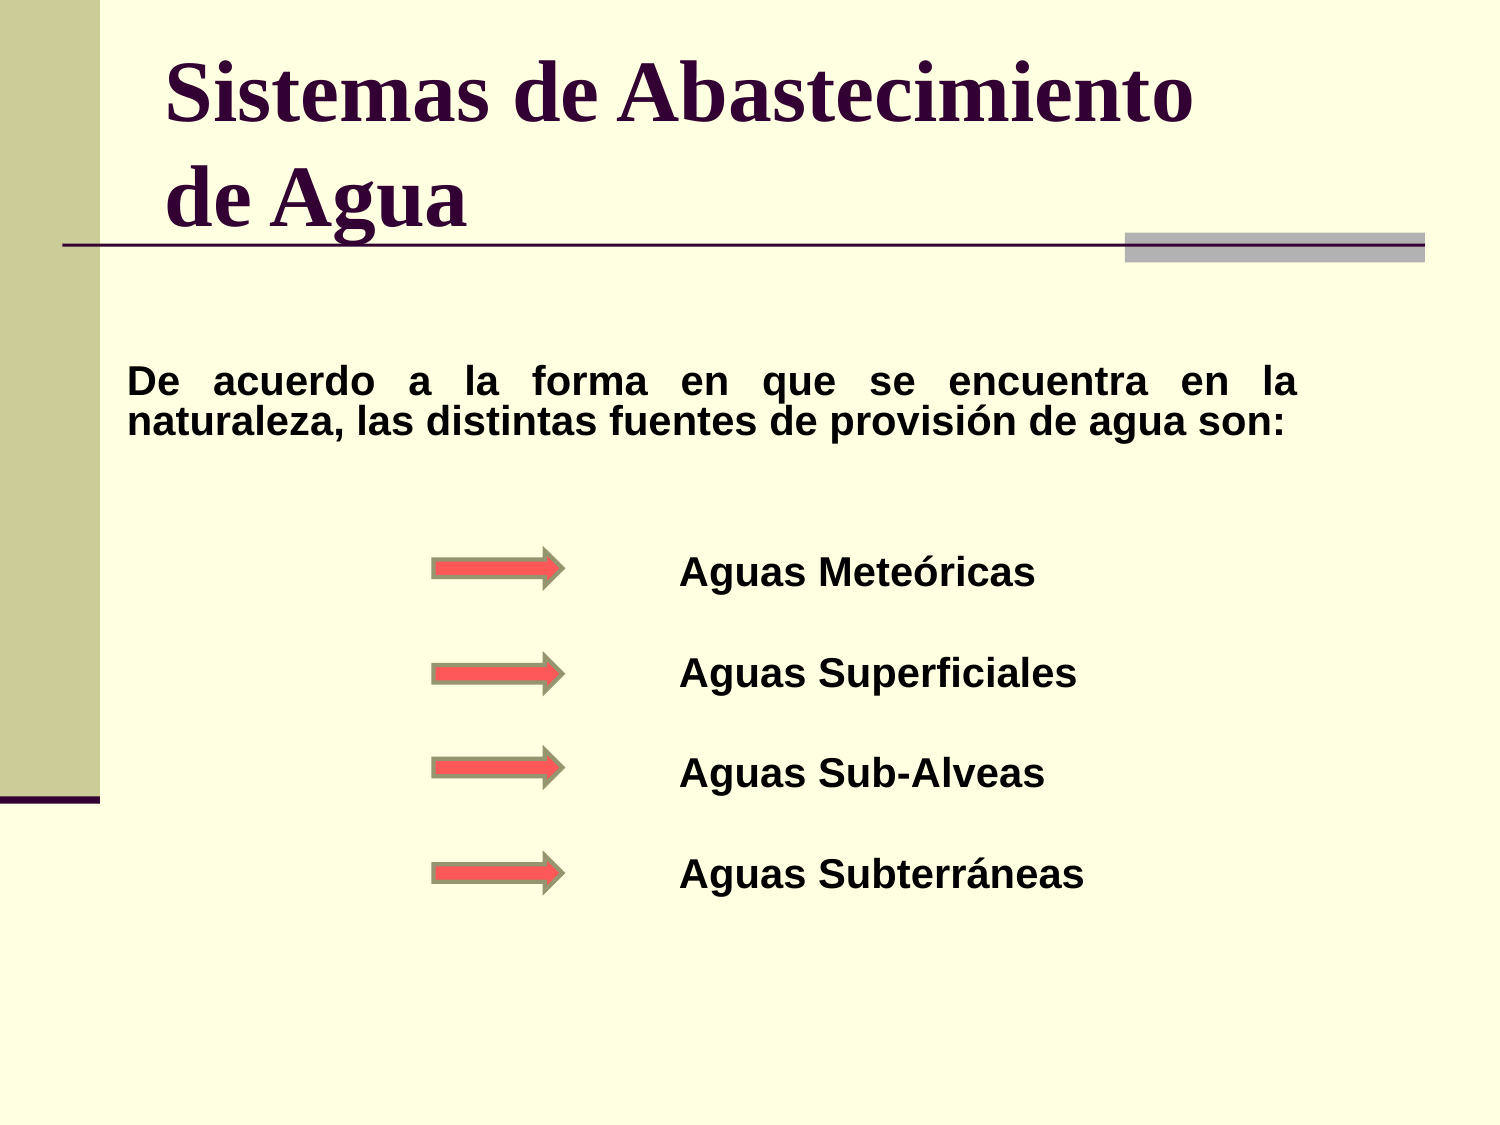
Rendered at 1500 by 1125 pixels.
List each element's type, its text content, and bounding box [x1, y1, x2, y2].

text_box [433, 656, 563, 692]
text_box [433, 550, 563, 586]
text_box [433, 750, 563, 786]
text_box [433, 855, 563, 891]
text_box Sistemas de Abastecimiento de Agua [149, 45, 1425, 233]
text_box De acuerdo a la forma en que se encuentra en la naturaleza, las distintas fuentes de provisión de agua son: Aguas Meteóricas Aguas Superficiales Aguas Sub-Alveas Aguas Subterráneas [112, 355, 1313, 905]
